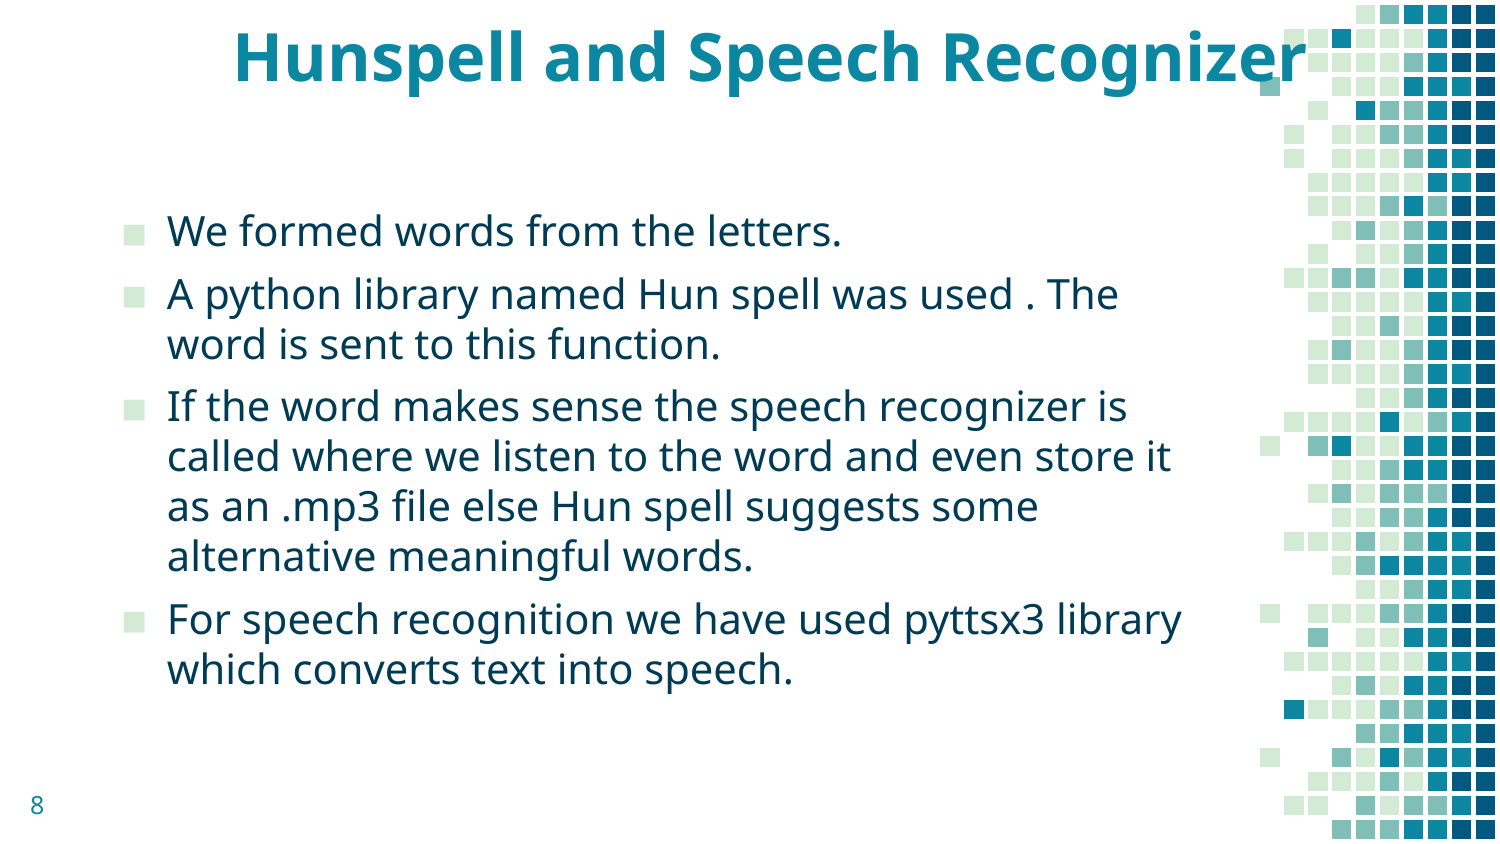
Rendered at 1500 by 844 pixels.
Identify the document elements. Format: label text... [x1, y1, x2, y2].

title Hunspell and Speech Recognizer [217, 16, 1327, 190]
slide_number 8 [15, 774, 105, 839]
list We formed words from the letters. A python library named Hun spell was used . The word is sent to this function. If the word makes sense the speech recognizer is called where we listen to the word and even store it as an .mp3 file else Hun spell suggests some alternative meaningful words. For speech recognition we have used pyttsx3 library which converts text into speech. [105, 189, 1215, 700]
